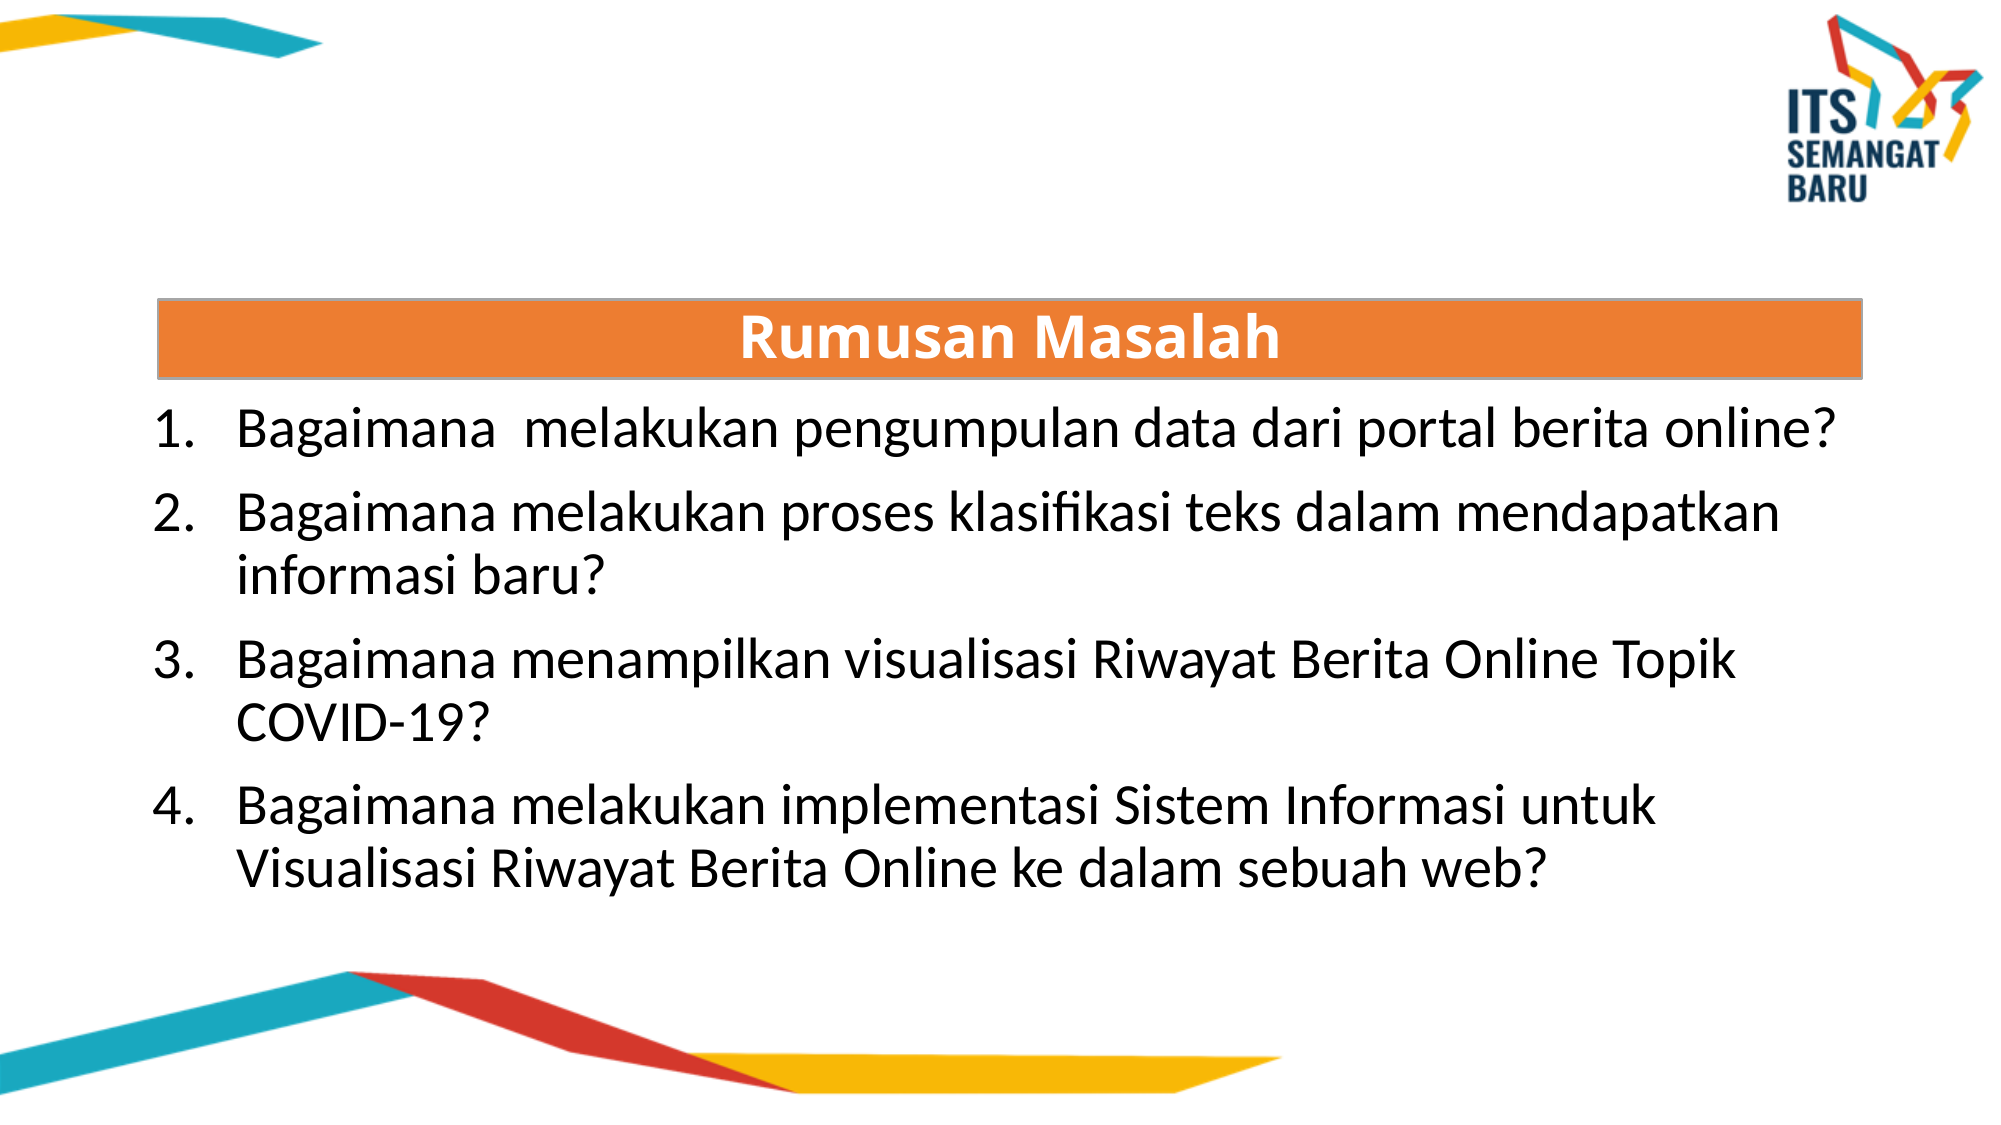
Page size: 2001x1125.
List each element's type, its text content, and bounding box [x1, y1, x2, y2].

list Bagaimana melakukan pengumpulan data dari portal berita online? Bagaimana melakukan proses klasifikasi teks dalam mendapatkan informasi baru? Bagaimana menampilkan visualisasi Riwayat Berita Online Topik COVID-19? Bagaimana melakukan implementasi Sistem Informasi untuk Visualisasi Riwayat Berita Online ke dalam sebuah web? [137, 299, 1863, 1014]
picture [0, 0, 2001, 1125]
text_box Rumusan Masalah [158, 299, 1863, 379]
